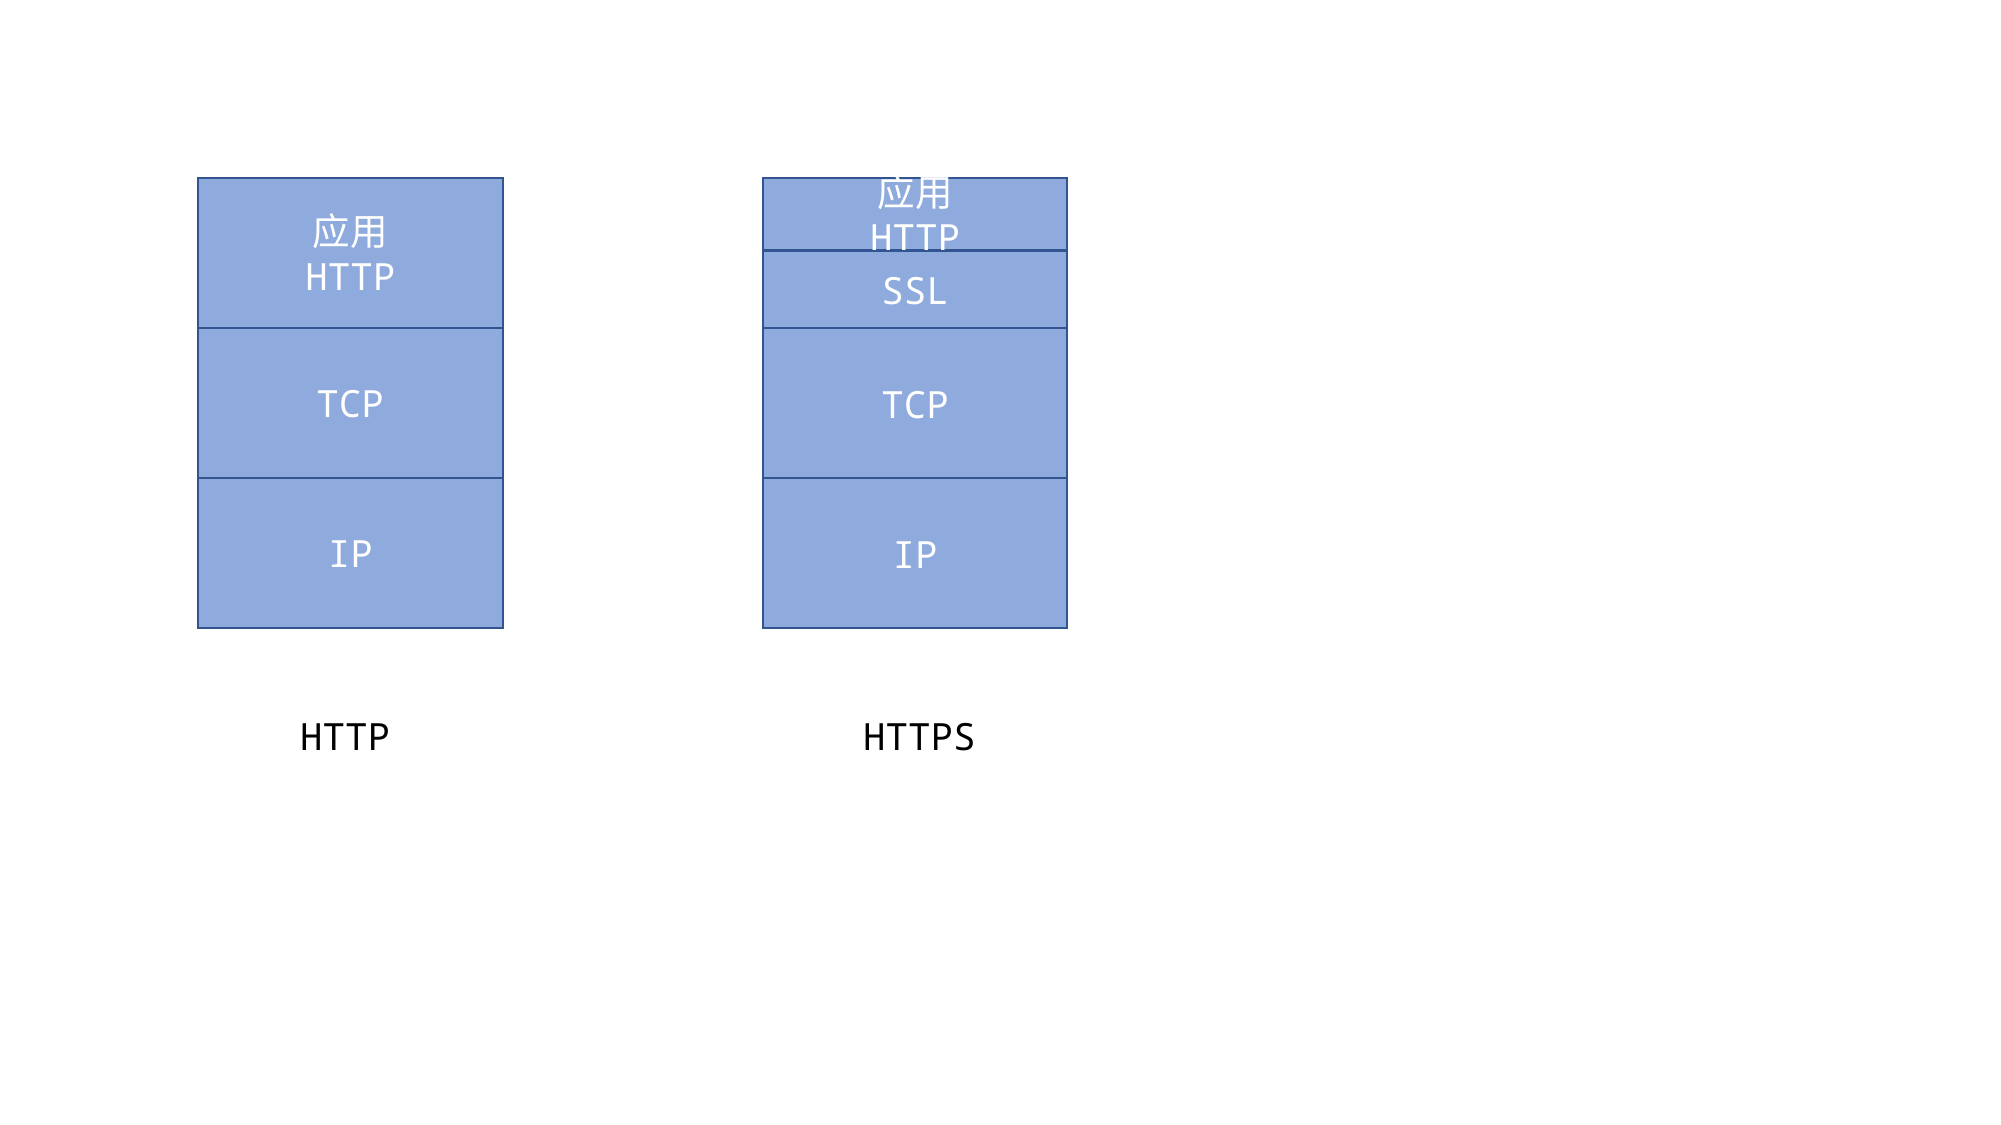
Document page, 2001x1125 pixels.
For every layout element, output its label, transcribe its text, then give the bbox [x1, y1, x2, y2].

text_box TCP [197, 327, 504, 479]
text_box HTTPS [848, 705, 991, 766]
text_box 应用 HTTP [197, 177, 504, 327]
text_box 应用 HTTP [762, 177, 1068, 250]
text_box SSL [762, 250, 1068, 329]
text_box TCP [762, 329, 1068, 479]
text_box IP [762, 479, 1068, 629]
text_box IP [197, 479, 504, 629]
text_box HTTP [285, 705, 405, 765]
